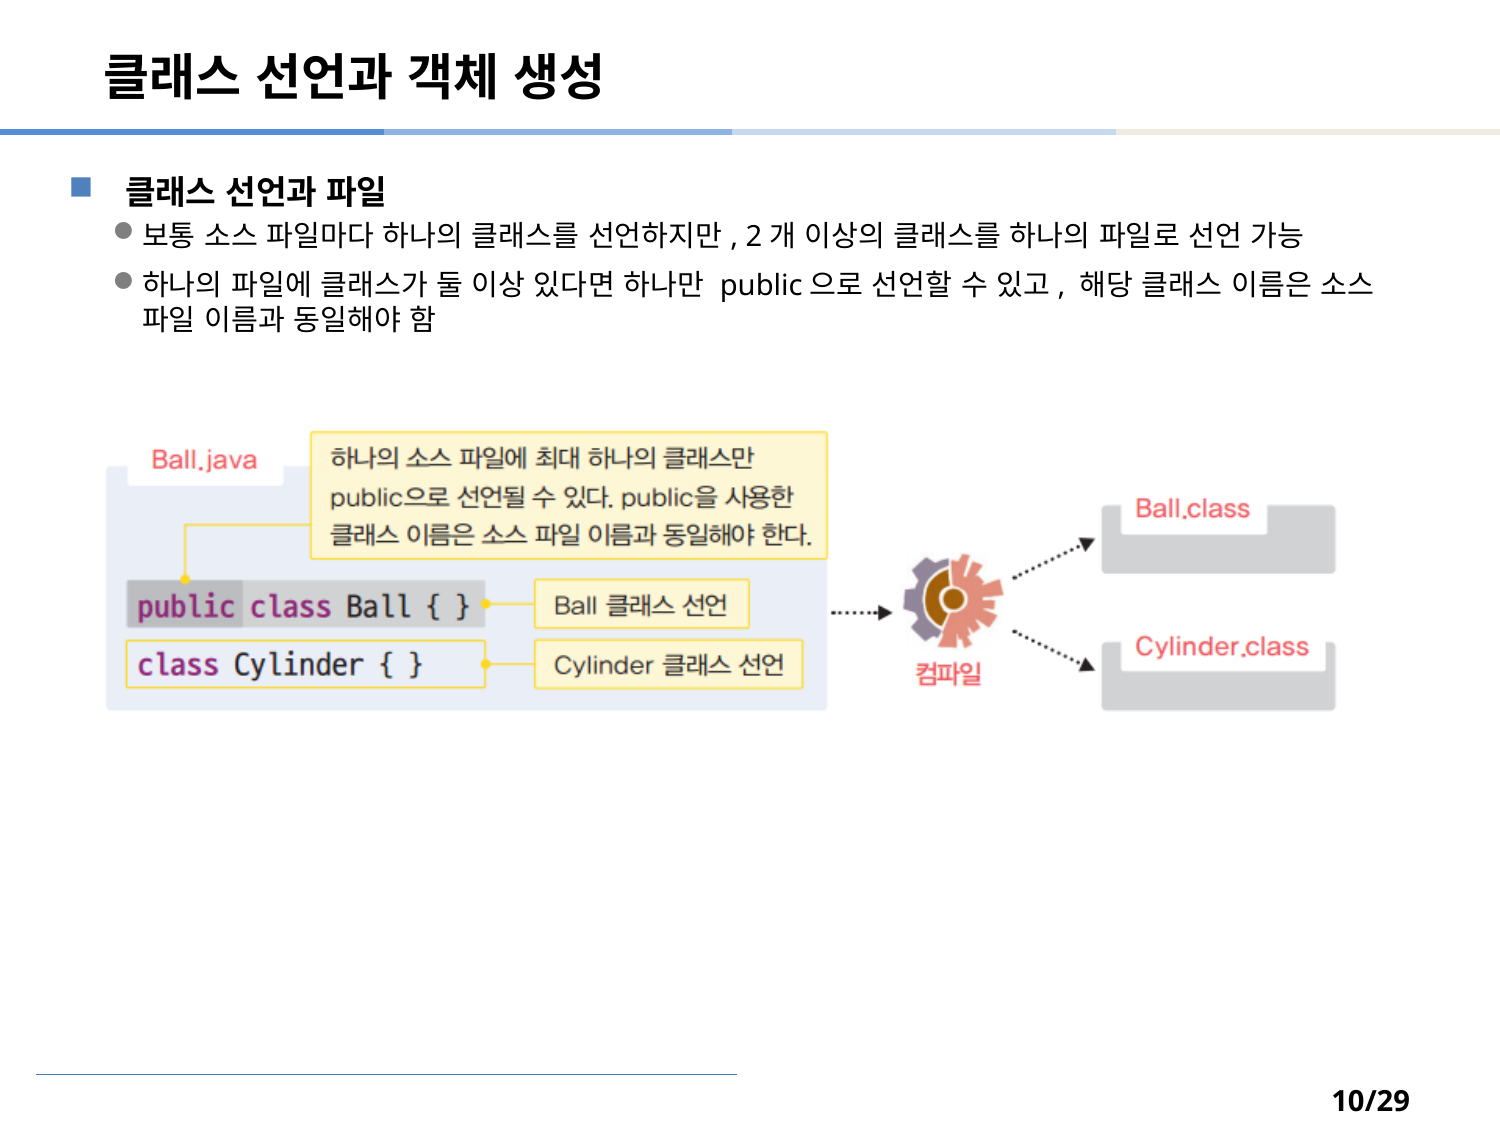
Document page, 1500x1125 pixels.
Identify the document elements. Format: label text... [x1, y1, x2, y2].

list 클래스 선언과 파일 보통 소스 파일마다 하나의 클래스를 선언하지만, 2개 이상의 클래스를 하나의 파일로 선언 가능 하나의 파일에 클래스가 둘 이상 있다면 하나만 public으로 선언할 수 있고, 해당 클래스 이름은 소스 파일 이름과 동일해야 함 [53, 144, 1436, 1063]
picture [101, 425, 1343, 712]
title 클래스 선언과 객체 생성 [88, 30, 1330, 121]
